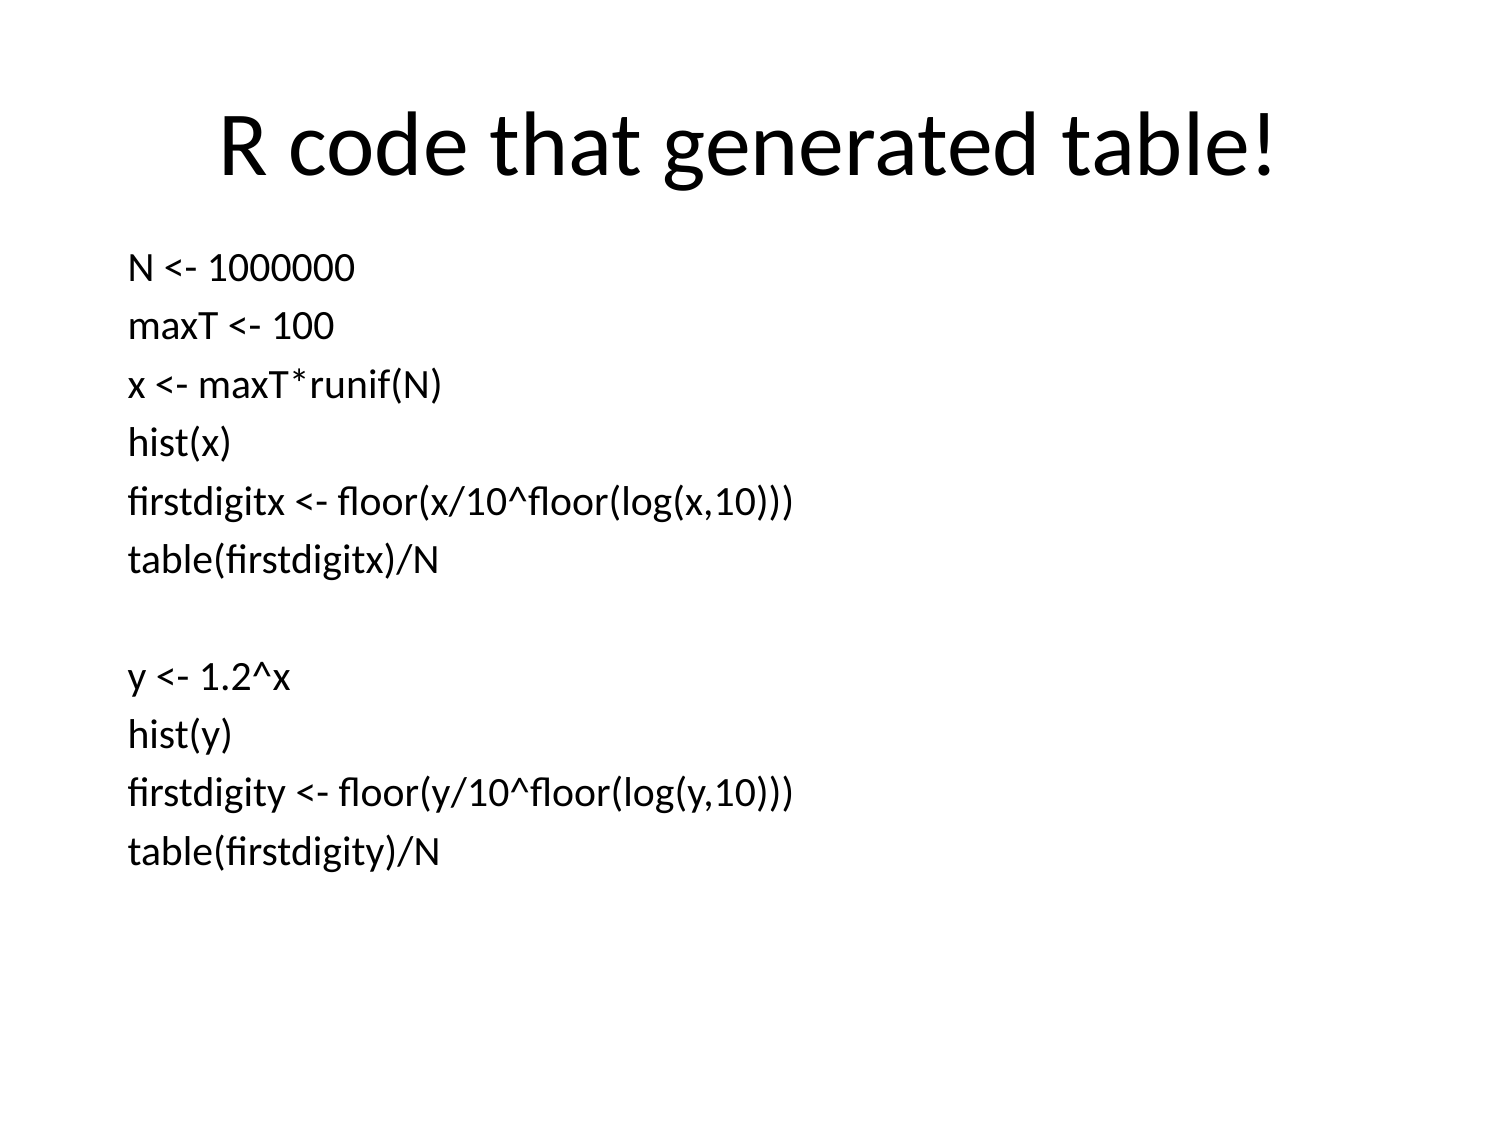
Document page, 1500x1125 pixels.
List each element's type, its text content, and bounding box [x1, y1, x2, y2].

list N <- 1000000 maxT <- 100 x <- maxT*runif(N) hist(x) firstdigitx <- floor(x/10^floor(log(x,10))) table(firstdigitx)/N y <- 1.2^x hist(y) firstdigity <- floor(y/10^floor(log(y,10))) table(firstdigity)/N [112, 232, 1426, 1006]
title R code that generated table! [74, 44, 1426, 233]
